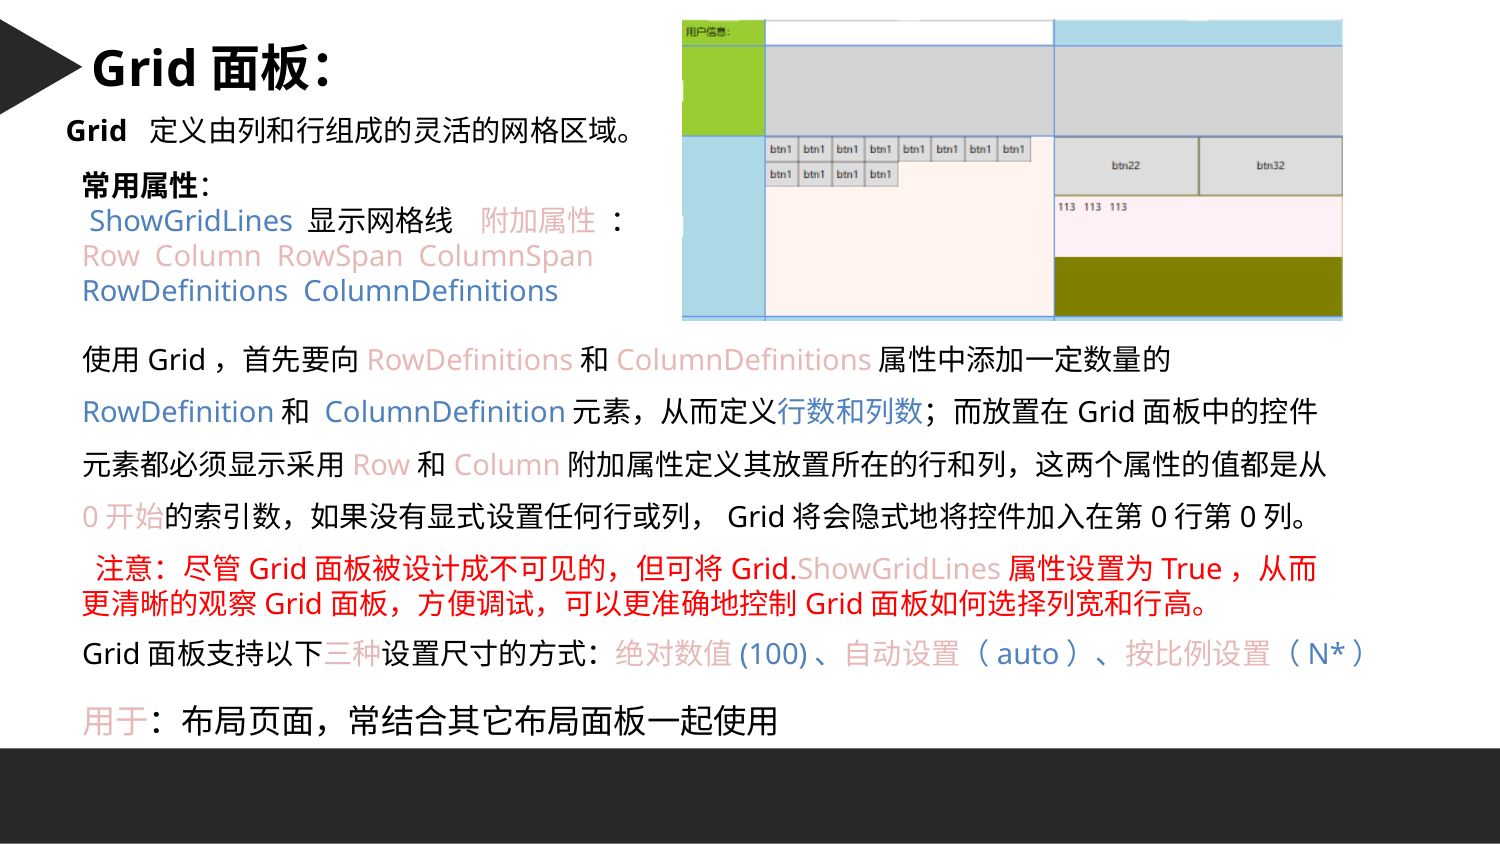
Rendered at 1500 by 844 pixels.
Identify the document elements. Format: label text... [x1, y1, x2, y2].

text_box 使用Grid，首先要向RowDefinitions和ColumnDefinitions属性中添加一定数量的RowDefinition和 ColumnDefinition元素，从而定义行数和列数；而放置在Grid面板中的控件元素都必须显示采用Row和Column附加属性定义其放置所在的行和列，这两个属性的值都是从0开始的索引数，如果没有显式设置任何行或列，Grid将会隐式地将控件加入在第0行第0列。 [67, 316, 1356, 541]
text_box 用于：布局页面，常结合其它布局面板一起使用 [67, 693, 1465, 748]
text_box Grid 定义由列和行组成的灵活的网格区域。 [50, 104, 681, 155]
text_box [0, 19, 83, 115]
text_box 常用属性： ShowGridLines 显示网格线 附加属性 ：Row Column RowSpan ColumnSpan RowDefinitions ColumnDefinitions [67, 159, 681, 315]
text_box 注意：尽管Grid面板被设计成不可见的，但可将Grid.ShowGridLines属性设置为True，从而更清晰的观察Grid面板，方便调试，可以更准确地控制Grid面板如何选择列宽和行高。 [67, 543, 1342, 628]
text_box Grid面板： [77, 29, 375, 104]
picture [681, 19, 1343, 321]
text_box [0, 748, 1500, 844]
text_box Grid面板支持以下三种设置尺寸的方式：绝对数值(100)、自动设置（auto）、按比例设置（N*） [67, 628, 1475, 678]
